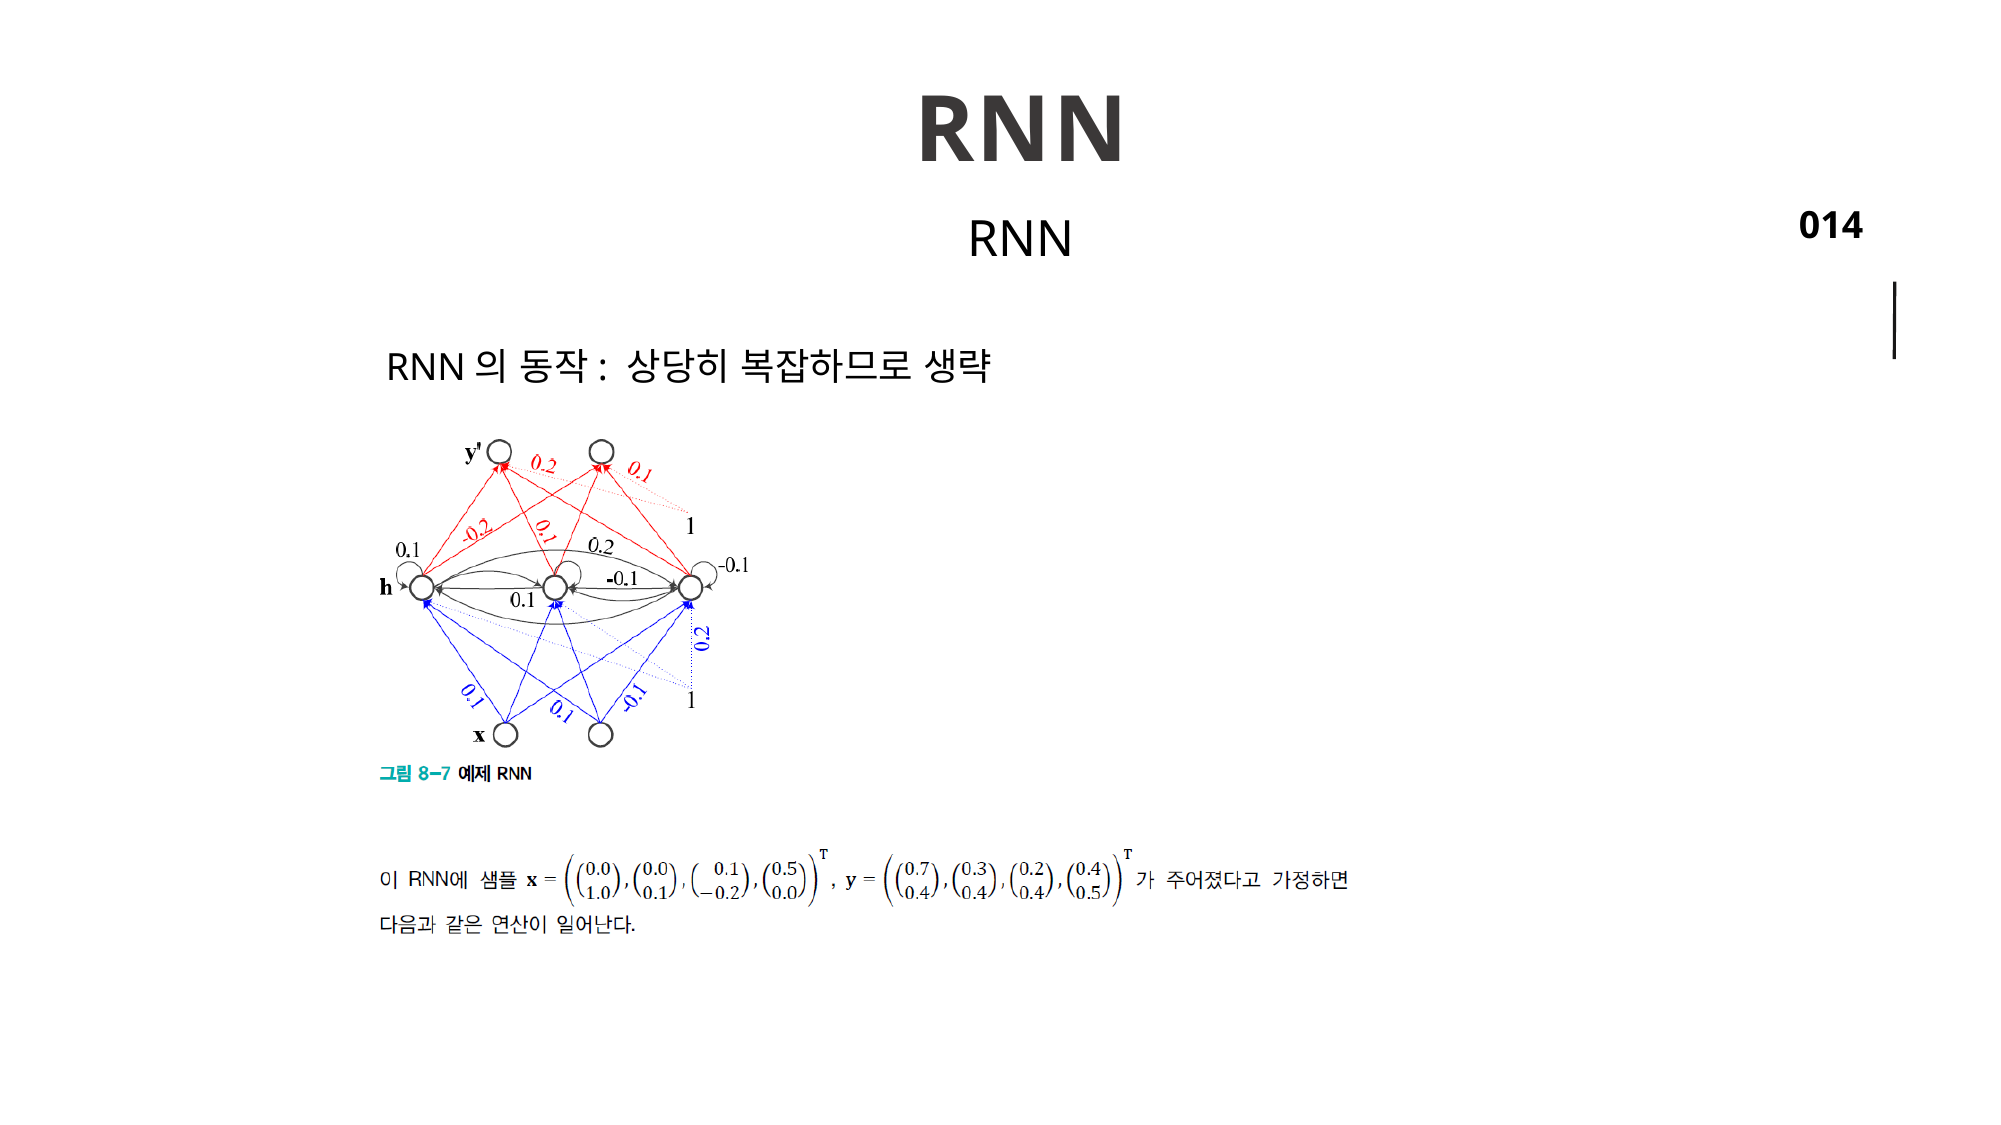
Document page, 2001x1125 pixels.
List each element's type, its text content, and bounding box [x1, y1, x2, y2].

text_box RNN [615, 221, 1428, 274]
picture [372, 435, 1350, 942]
text_box RNN의 동작: 상당히 복잡하므로 생략 [370, 335, 1672, 576]
text_box RNN [370, 75, 1672, 209]
